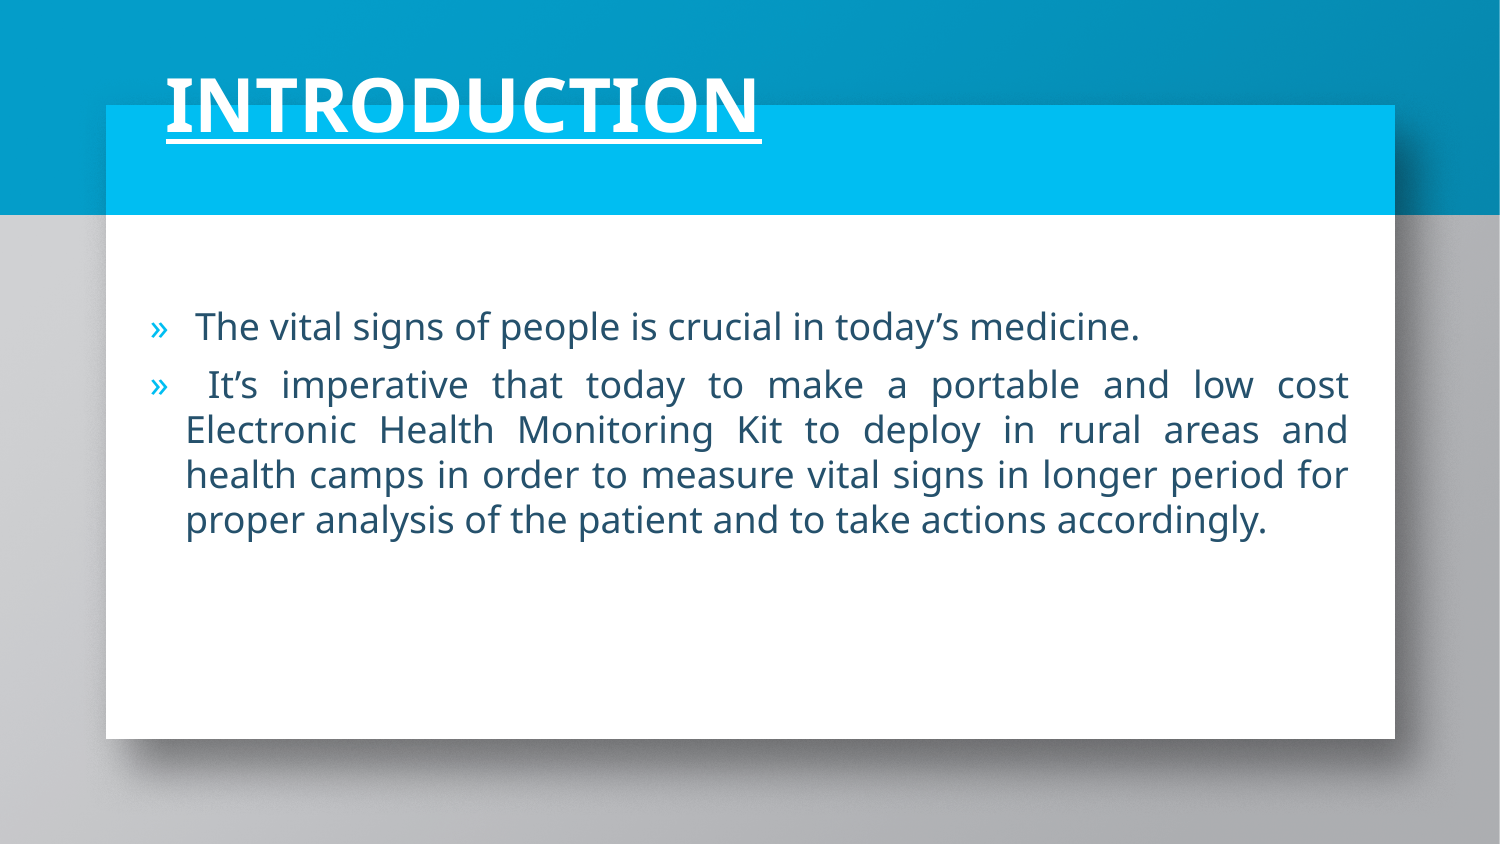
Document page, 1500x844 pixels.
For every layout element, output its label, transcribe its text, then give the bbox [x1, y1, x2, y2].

text_box The vital signs of people is crucial in today’s medicine. It’s imperative that today to make a portable and low cost Electronic Health Monitoring Kit to deploy in rural areas and health camps in order to measure vital signs in longer period for proper analysis of the patient and to take actions accordingly. [135, 230, 1365, 636]
picture [0, 216, 1500, 844]
text_box INTRODUCTION [165, 0, 1020, 148]
